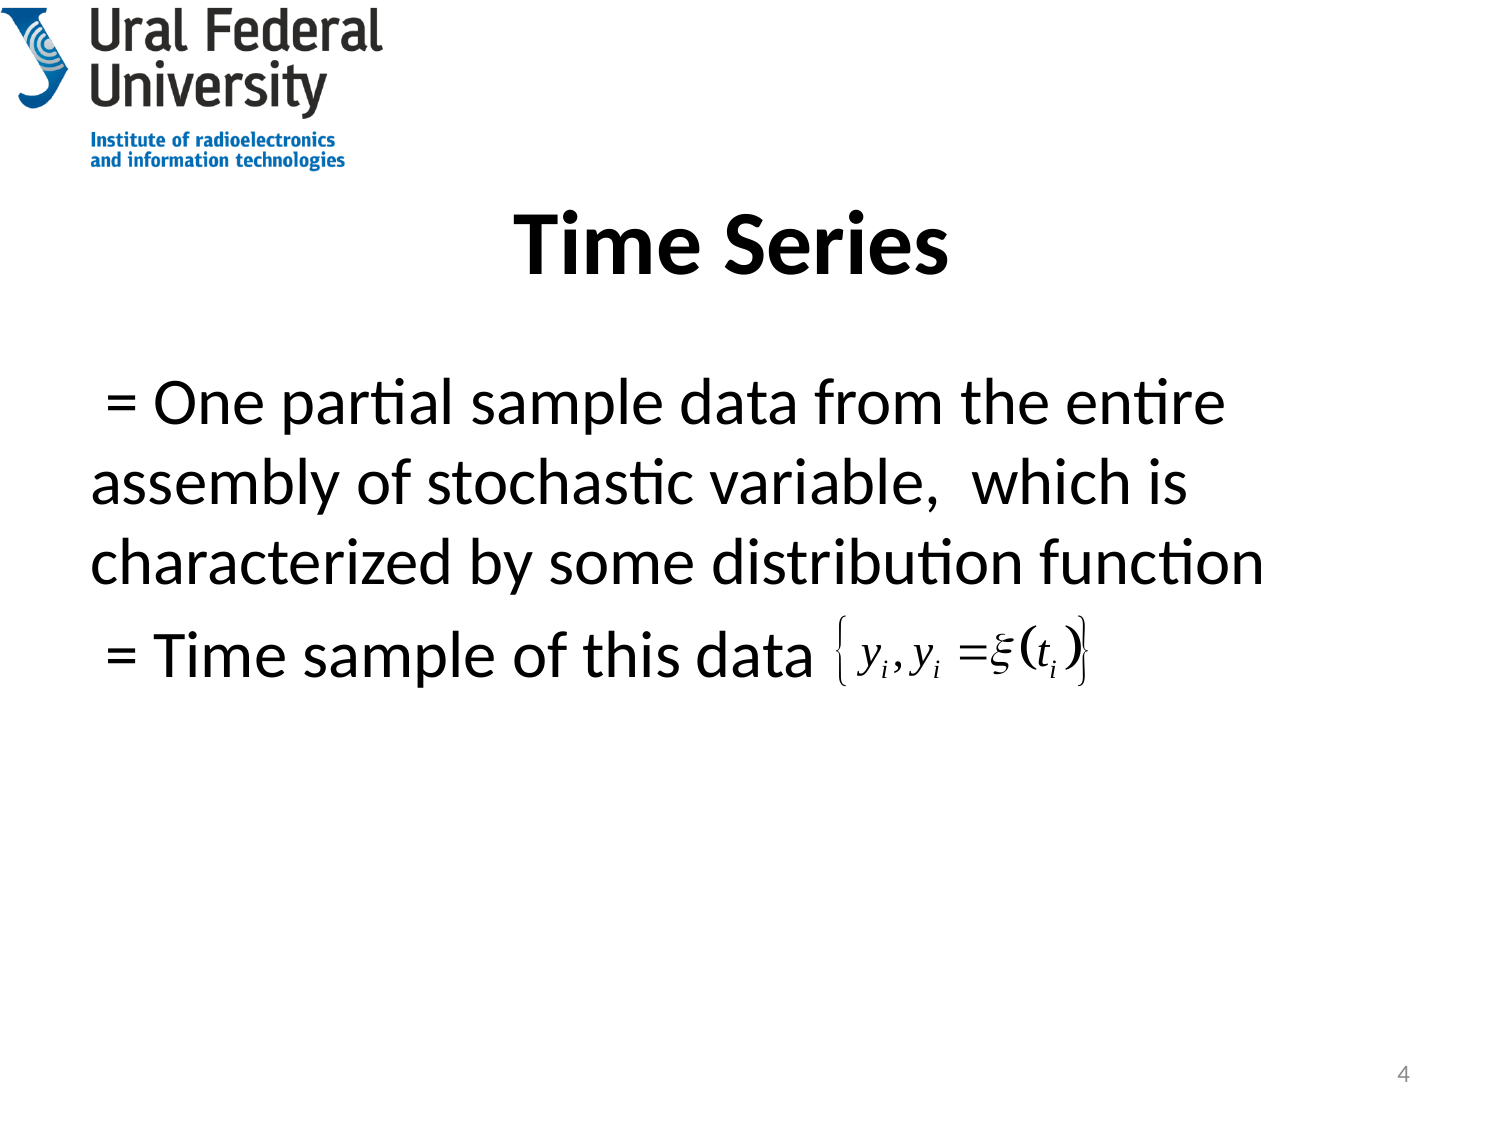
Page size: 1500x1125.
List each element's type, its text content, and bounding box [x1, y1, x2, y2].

slide_number 4 [1074, 1042, 1425, 1103]
list = One partial sample data from the entire assembly of stochastic variable, which is characterized by some distribution function = Time sample of this data [75, 349, 1425, 1071]
picture [0, 0, 384, 174]
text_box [832, 613, 1105, 693]
title Time Series [29, 172, 1436, 303]
